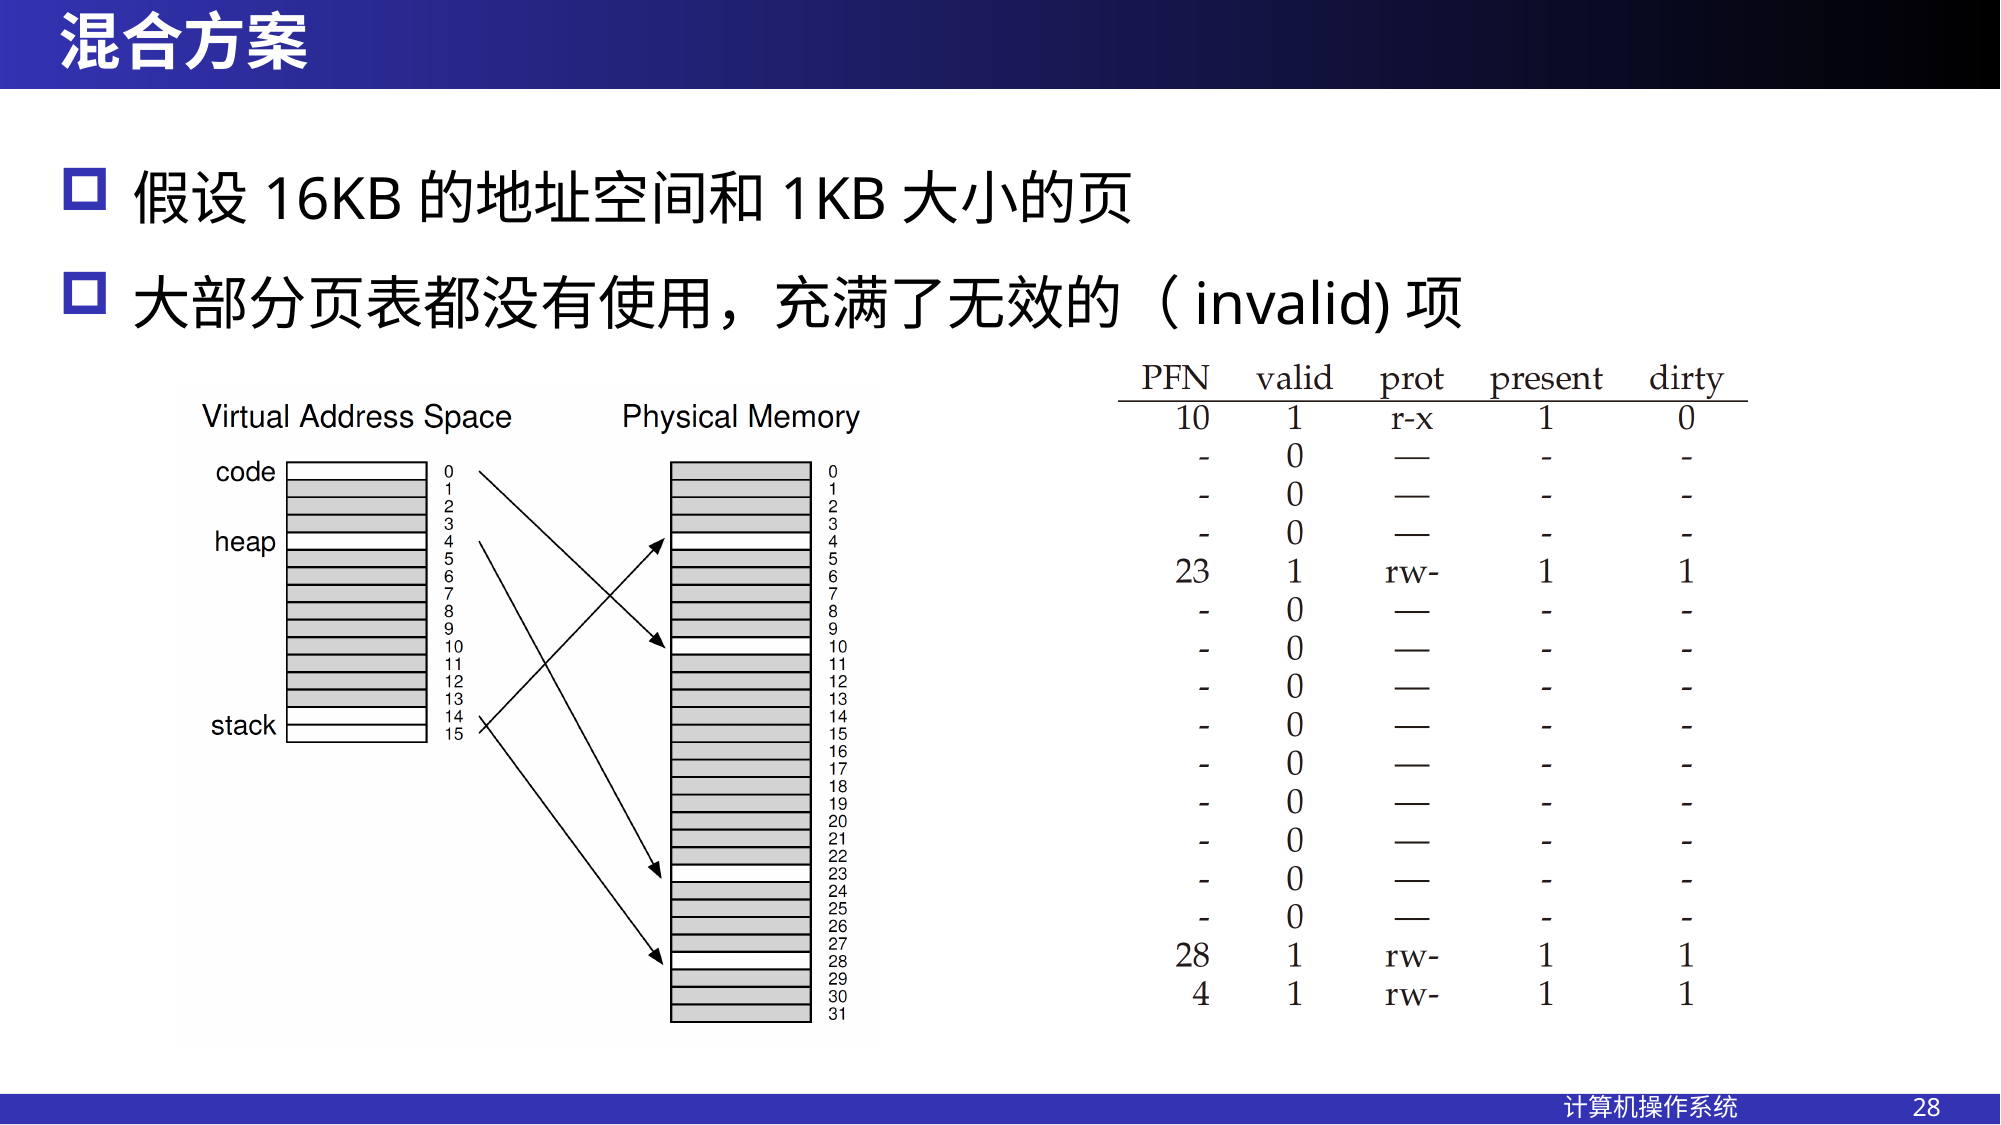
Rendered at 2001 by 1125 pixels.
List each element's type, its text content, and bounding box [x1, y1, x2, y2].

picture [1078, 344, 1805, 1027]
picture [174, 382, 883, 1048]
slide_number 计算机操作系统 28 [0, 1093, 2000, 1125]
list 假设16KB的地址空间和1KB大小的页 大部分页表都没有使用，充满了无效的（invalid)项 [0, 88, 2000, 1093]
title 混合方案 [0, 0, 2000, 88]
